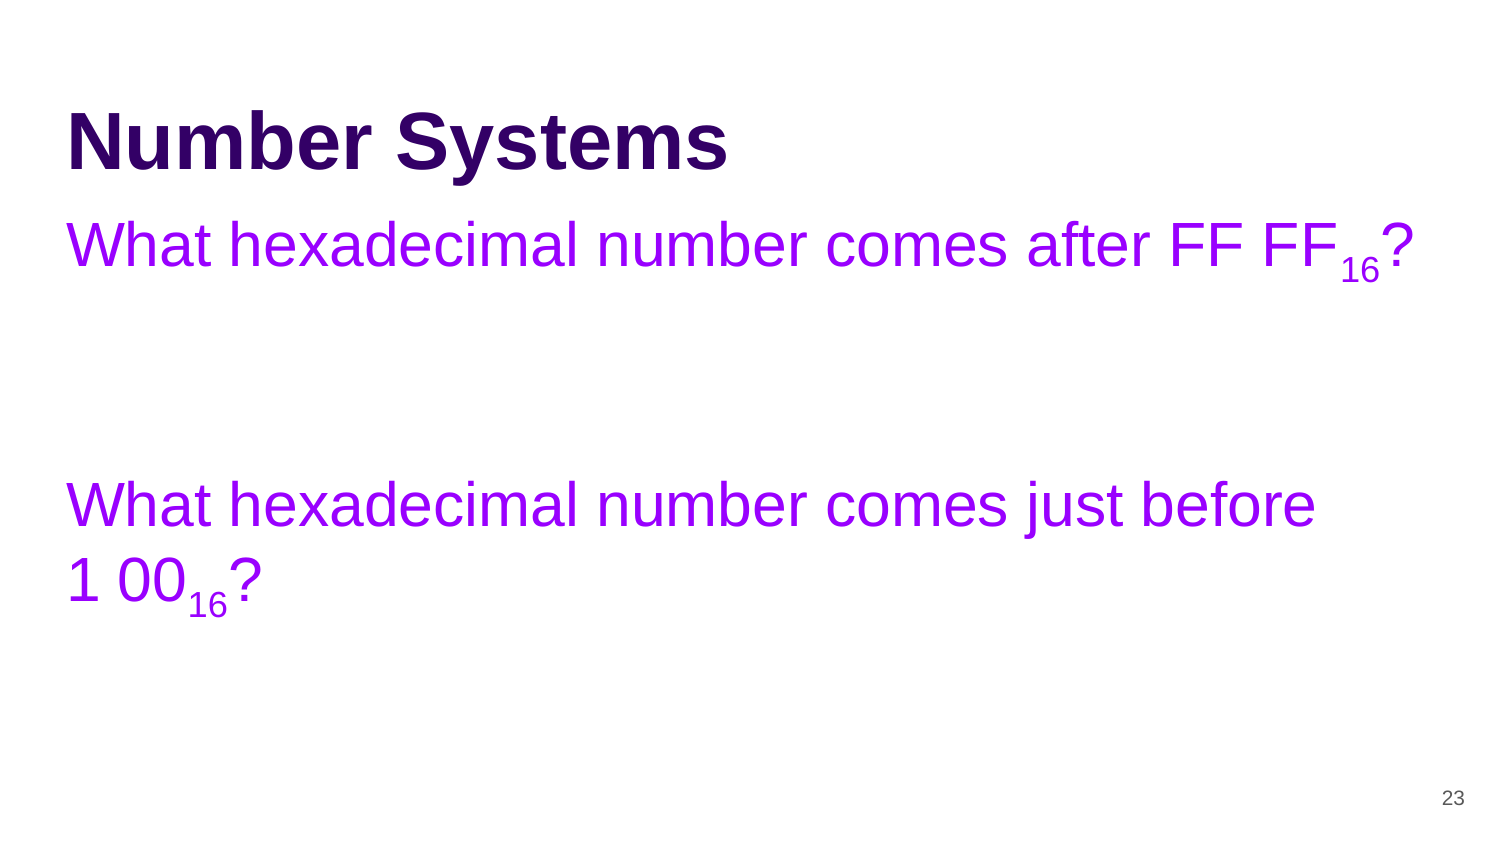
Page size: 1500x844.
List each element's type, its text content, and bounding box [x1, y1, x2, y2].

list What hexadecimal number comes after FF FF16? What hexadecimal number comes just before 1 0016? [51, 189, 1449, 750]
slide_number ‹#› [1389, 764, 1480, 830]
title Number Systems [51, 72, 1449, 167]
